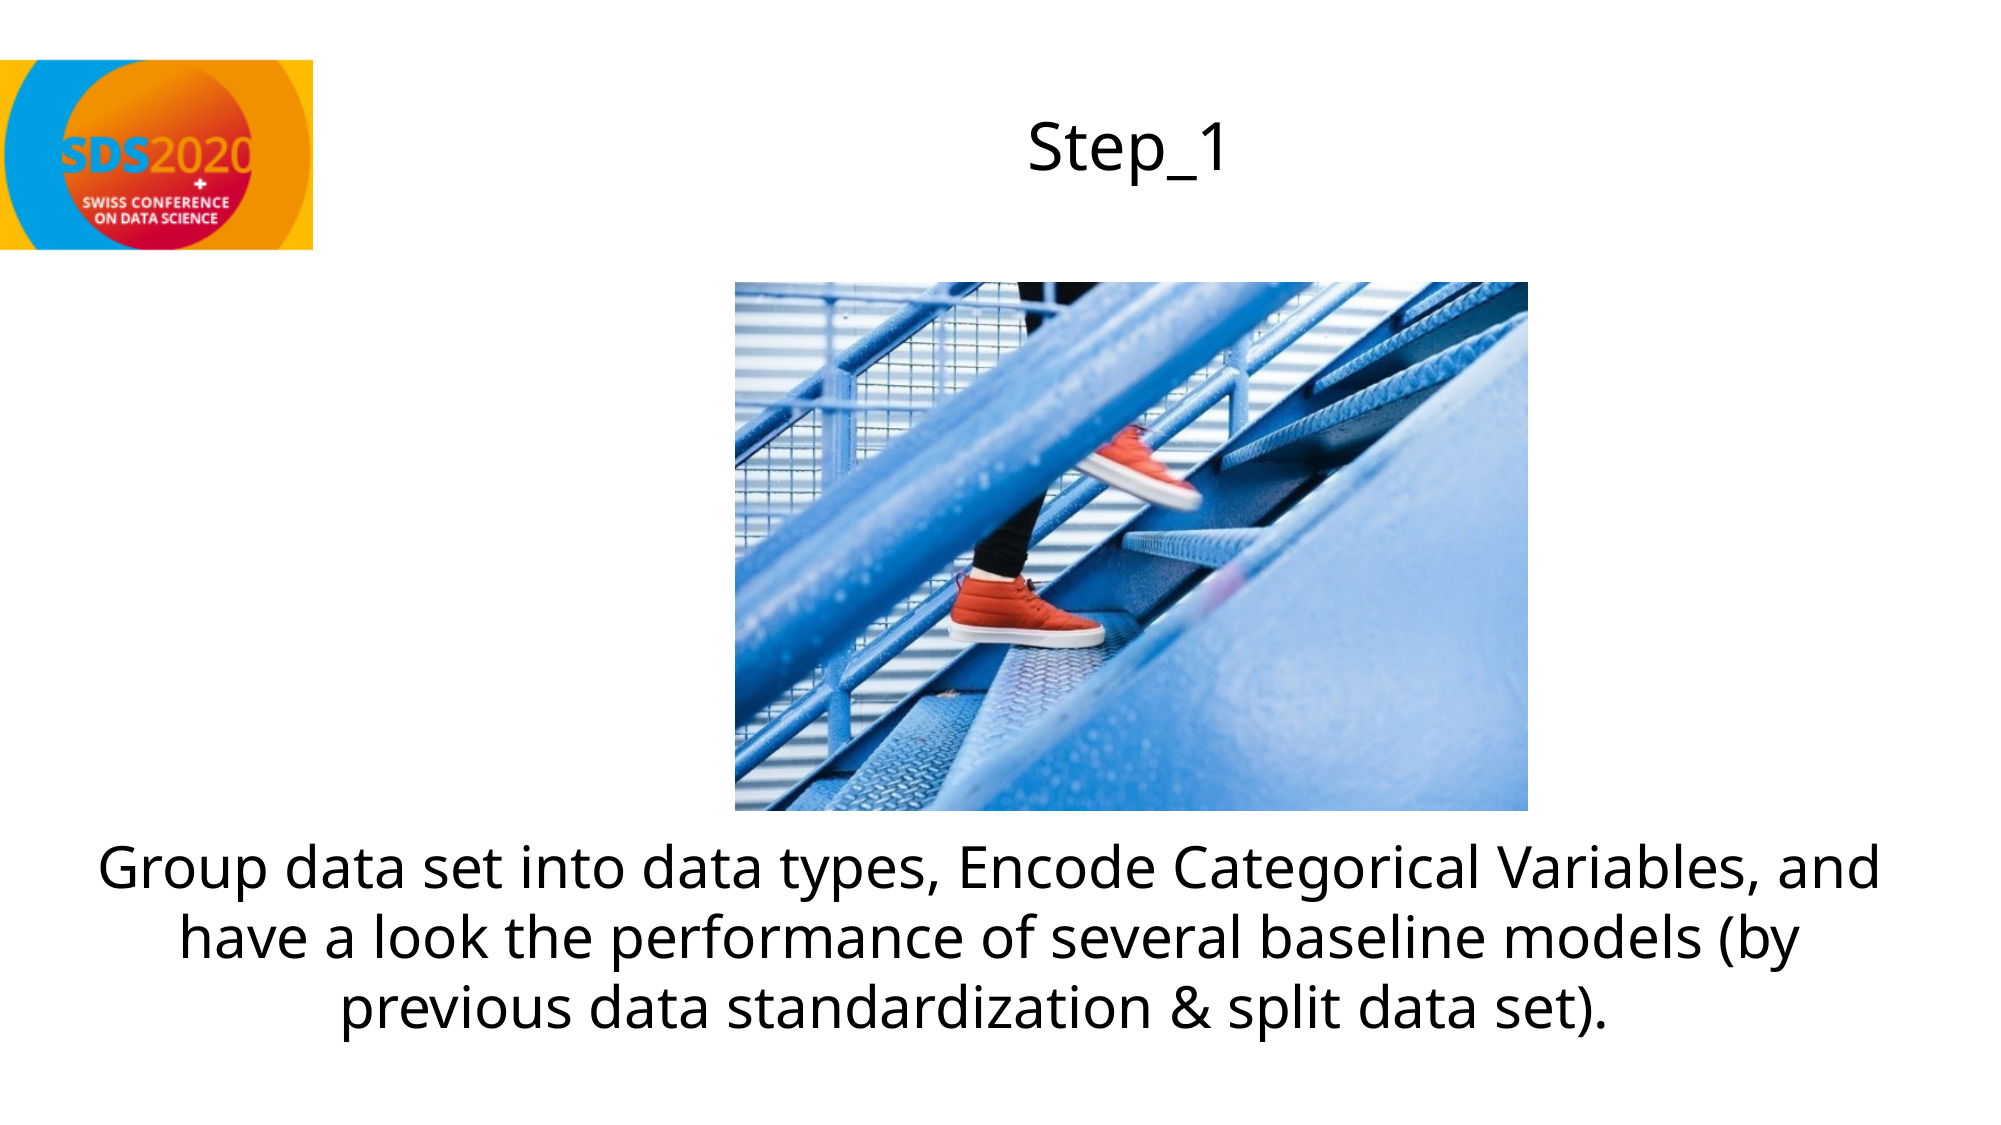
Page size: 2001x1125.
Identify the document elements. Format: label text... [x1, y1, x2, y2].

picture [735, 282, 1528, 811]
text_box Group data set into data types, Encode Categorical Variables, and have a look the performance of several baseline models (by previous data standardization & split data set). [59, 822, 1920, 1093]
text_box Step_1 [391, 96, 1872, 191]
picture [0, 0, 313, 313]
